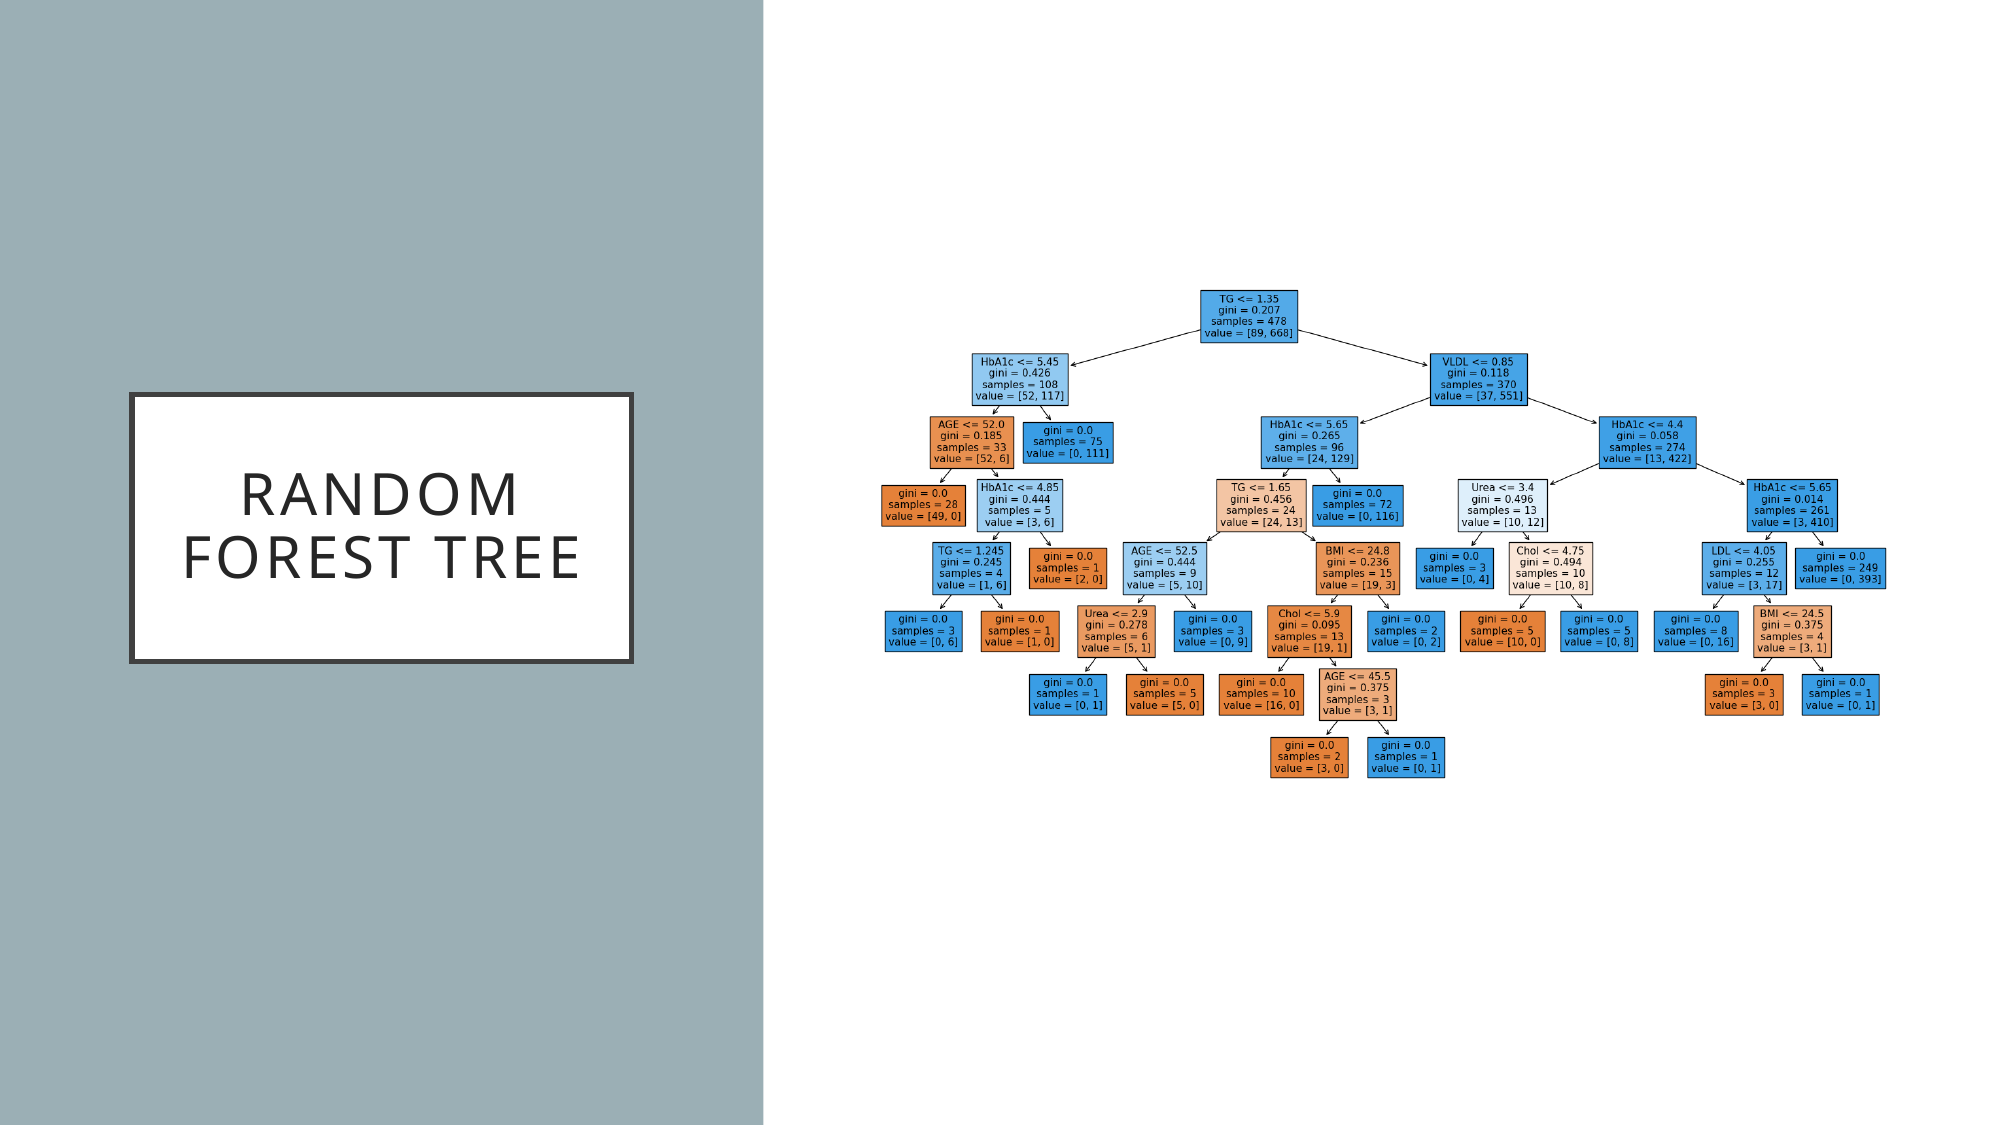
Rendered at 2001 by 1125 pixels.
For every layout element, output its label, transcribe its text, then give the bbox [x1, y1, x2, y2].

title Random Forest Tree [129, 392, 634, 664]
text_box [0, 0, 764, 1125]
text_box [764, 0, 2000, 1125]
picture [868, 278, 1895, 795]
